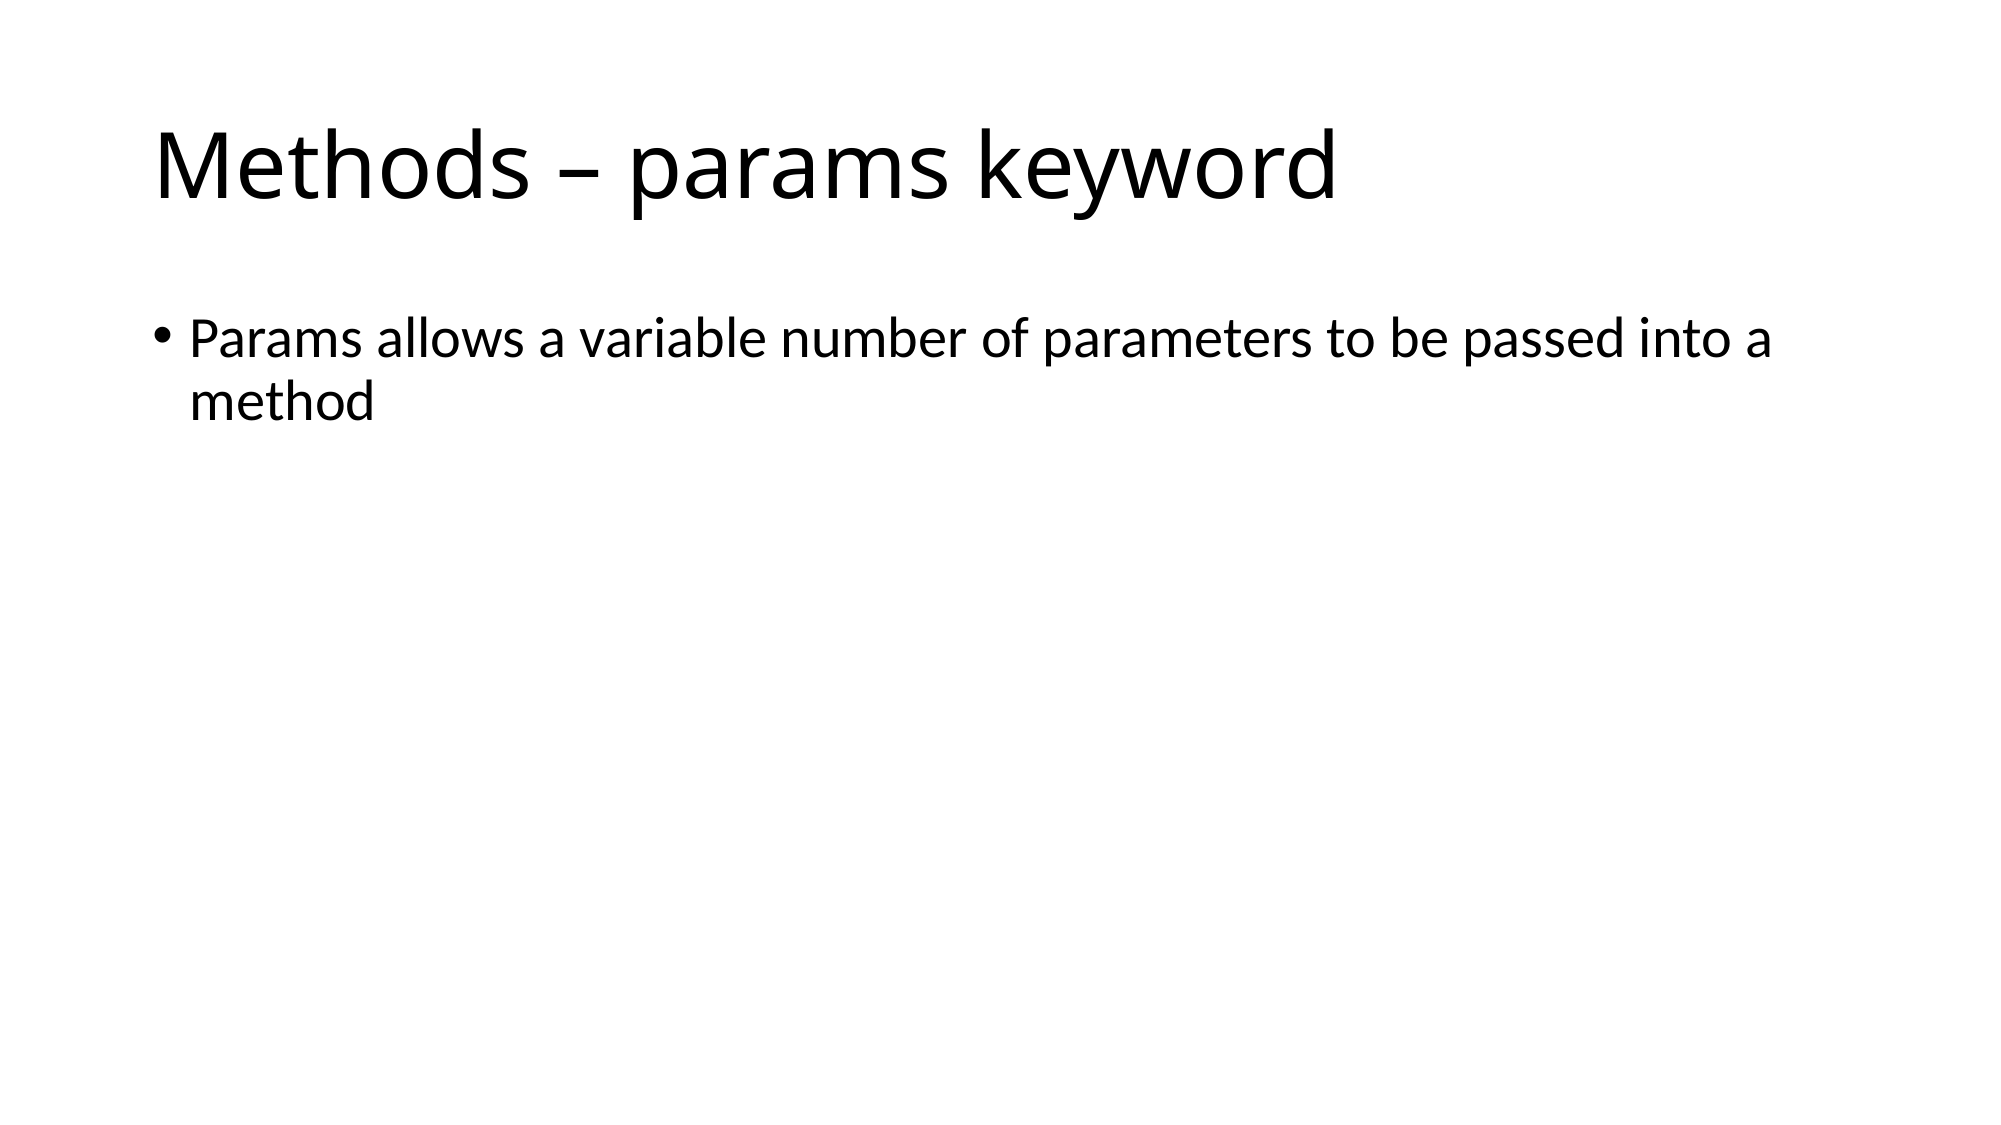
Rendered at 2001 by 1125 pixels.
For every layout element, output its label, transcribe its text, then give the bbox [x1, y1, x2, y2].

list Params allows a variable number of parameters to be passed into a method [137, 299, 1863, 1014]
title Methods – params keyword [137, 59, 1863, 278]
